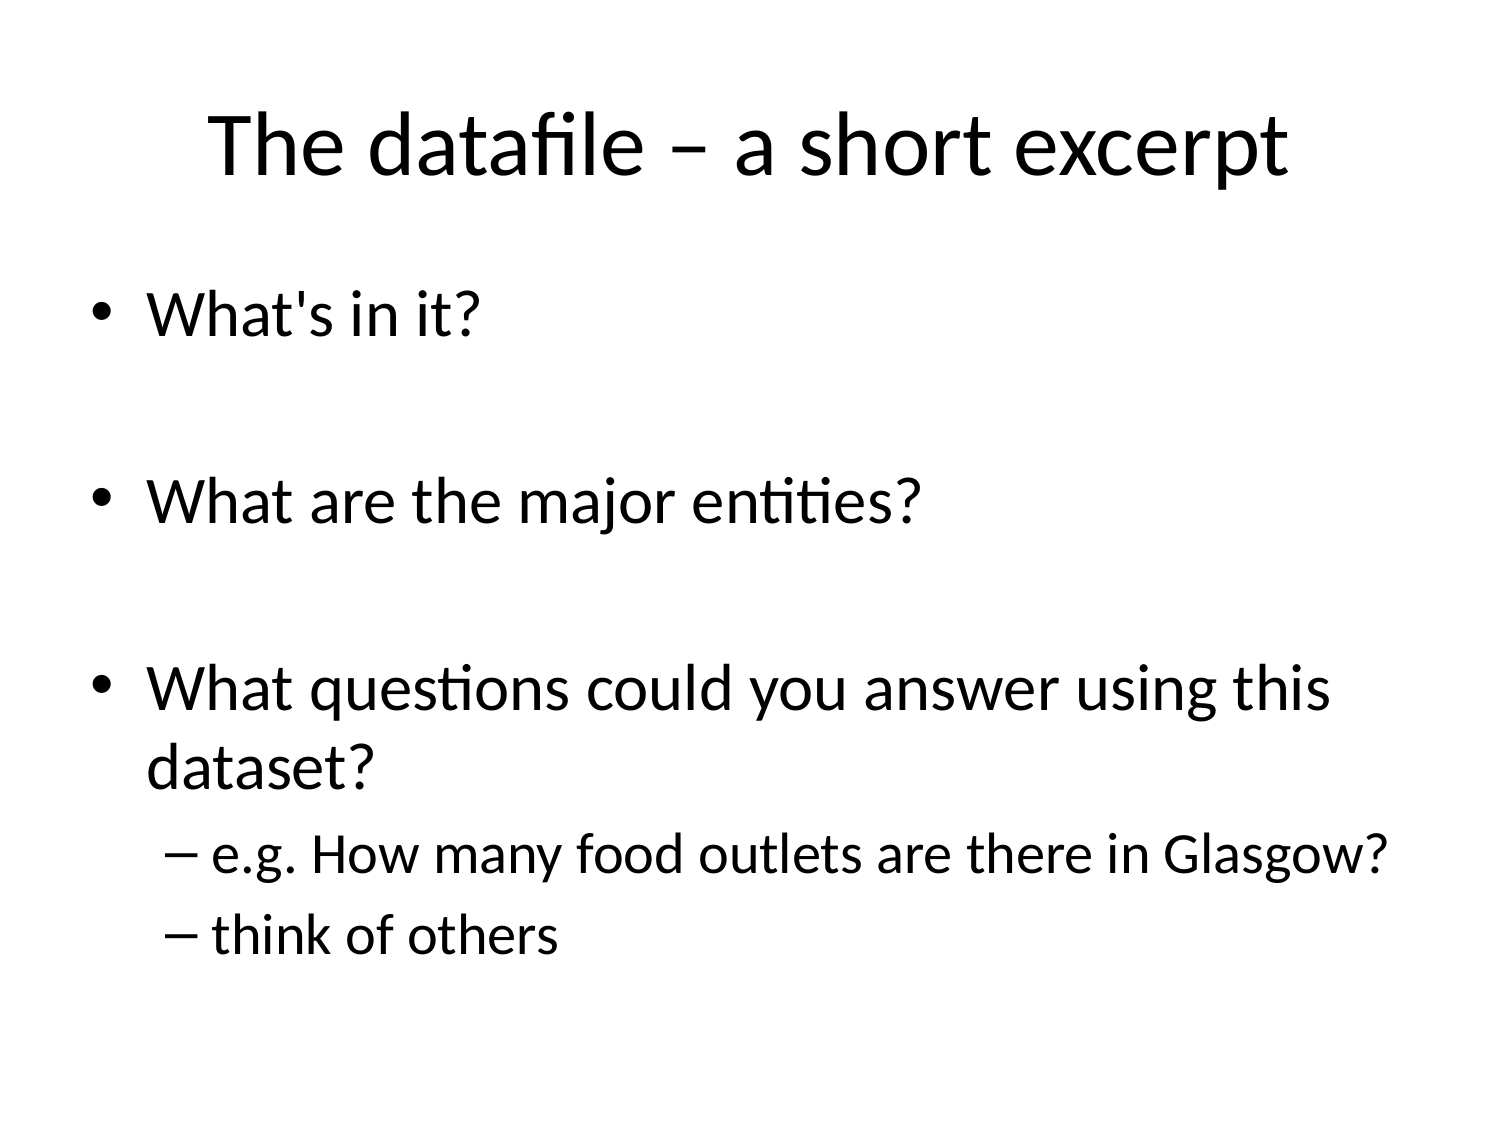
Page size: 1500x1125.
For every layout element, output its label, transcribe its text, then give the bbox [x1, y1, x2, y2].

list What's in it? What are the major entities? What questions could you answer using this dataset? e.g. How many food outlets are there in Glasgow? think of others [75, 262, 1425, 1005]
title The datafile – a short excerpt [75, 45, 1425, 233]
